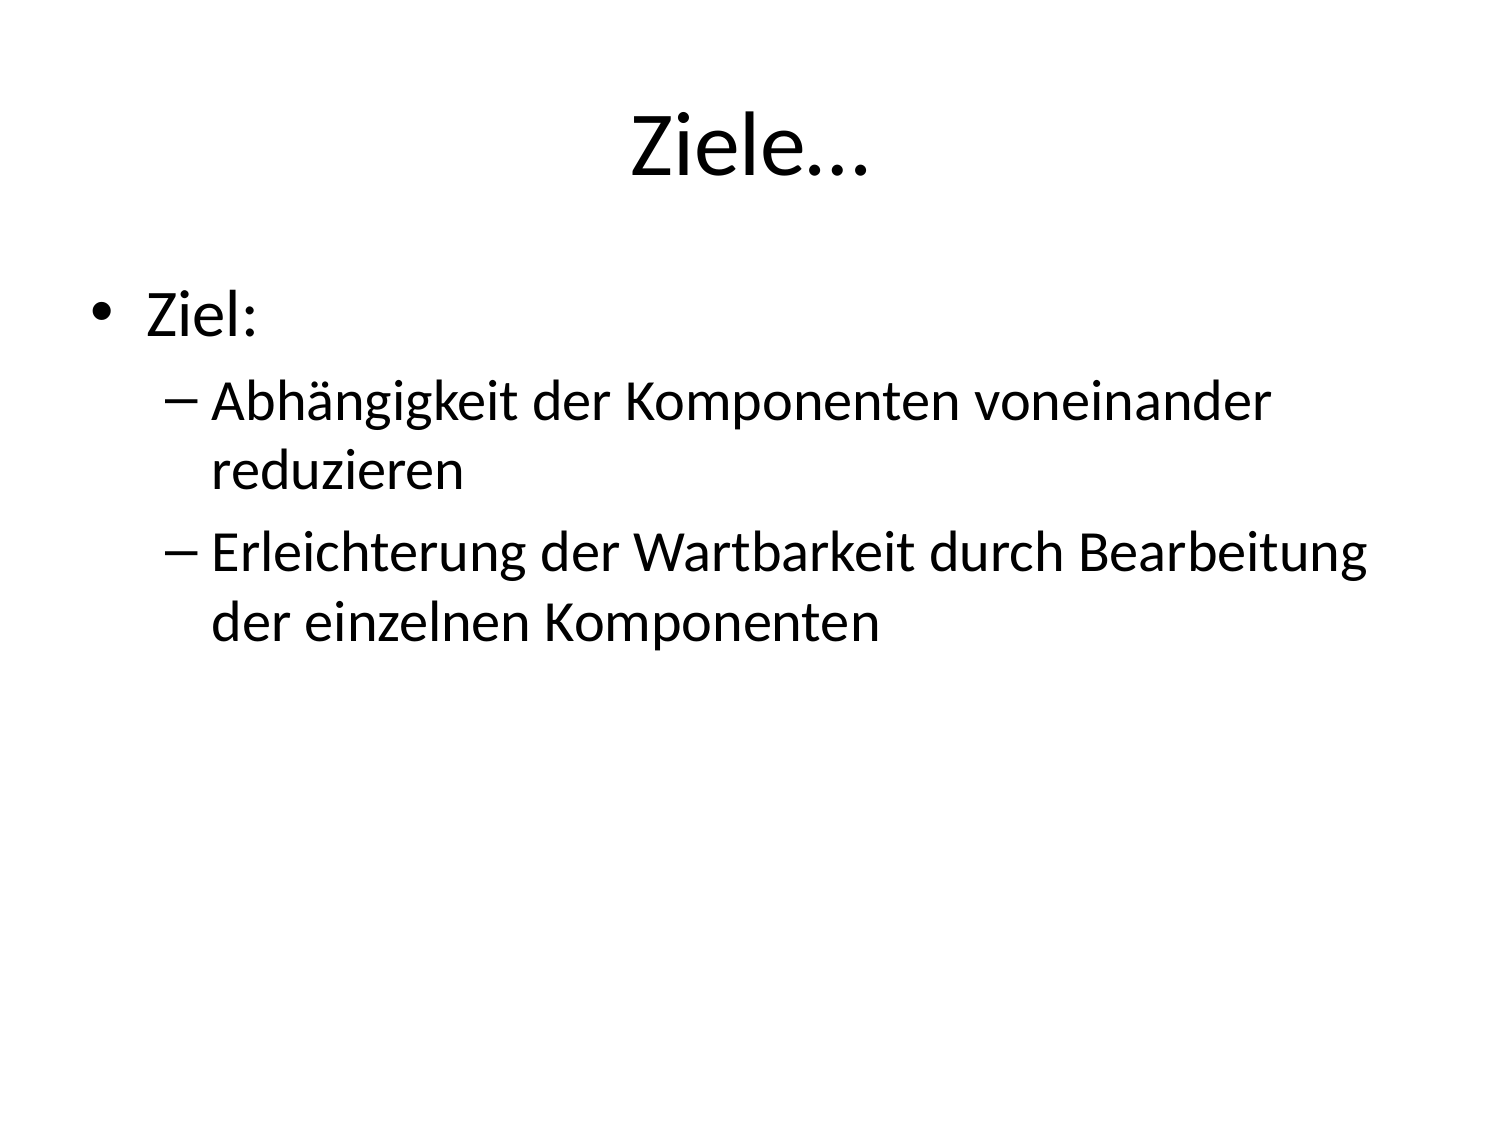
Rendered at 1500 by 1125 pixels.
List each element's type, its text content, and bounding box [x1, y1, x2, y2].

list Ziel: Abhängigkeit der Komponenten voneinander reduzieren Erleichterung der Wartbarkeit durch Bearbeitung der einzelnen Komponenten [75, 262, 1425, 1005]
title Ziele… [75, 45, 1425, 233]
